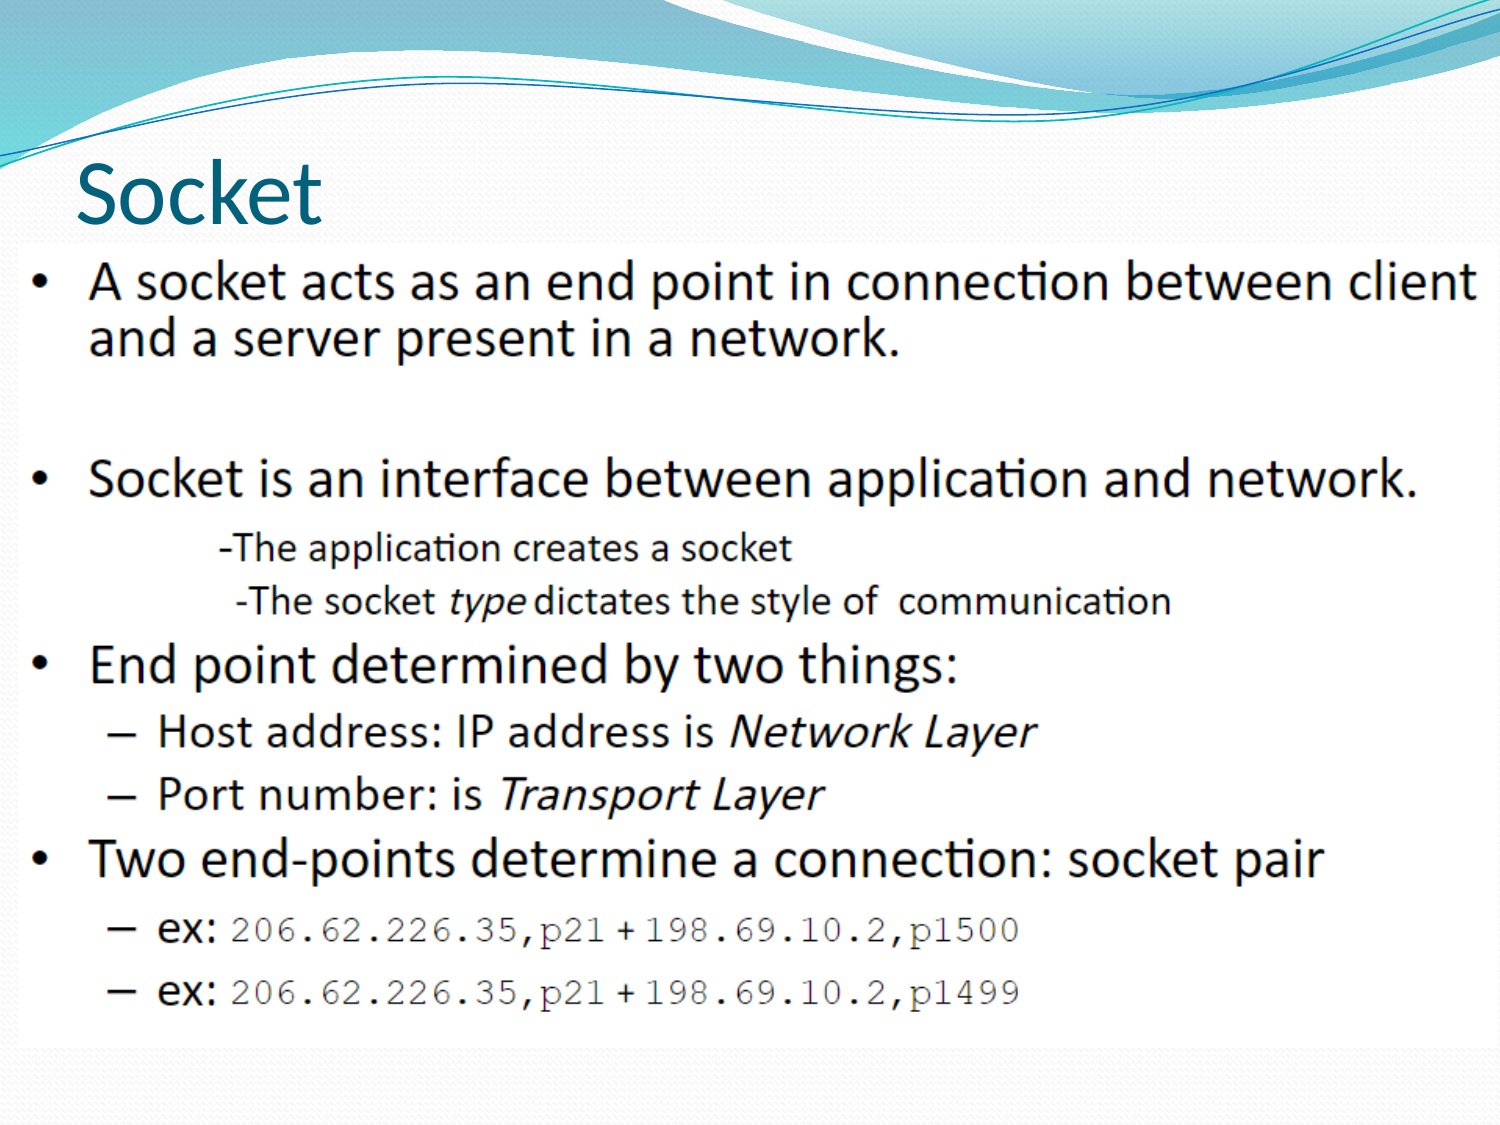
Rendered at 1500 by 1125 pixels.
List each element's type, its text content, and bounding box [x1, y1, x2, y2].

title Socket [75, 115, 1425, 243]
picture [17, 243, 1499, 1048]
